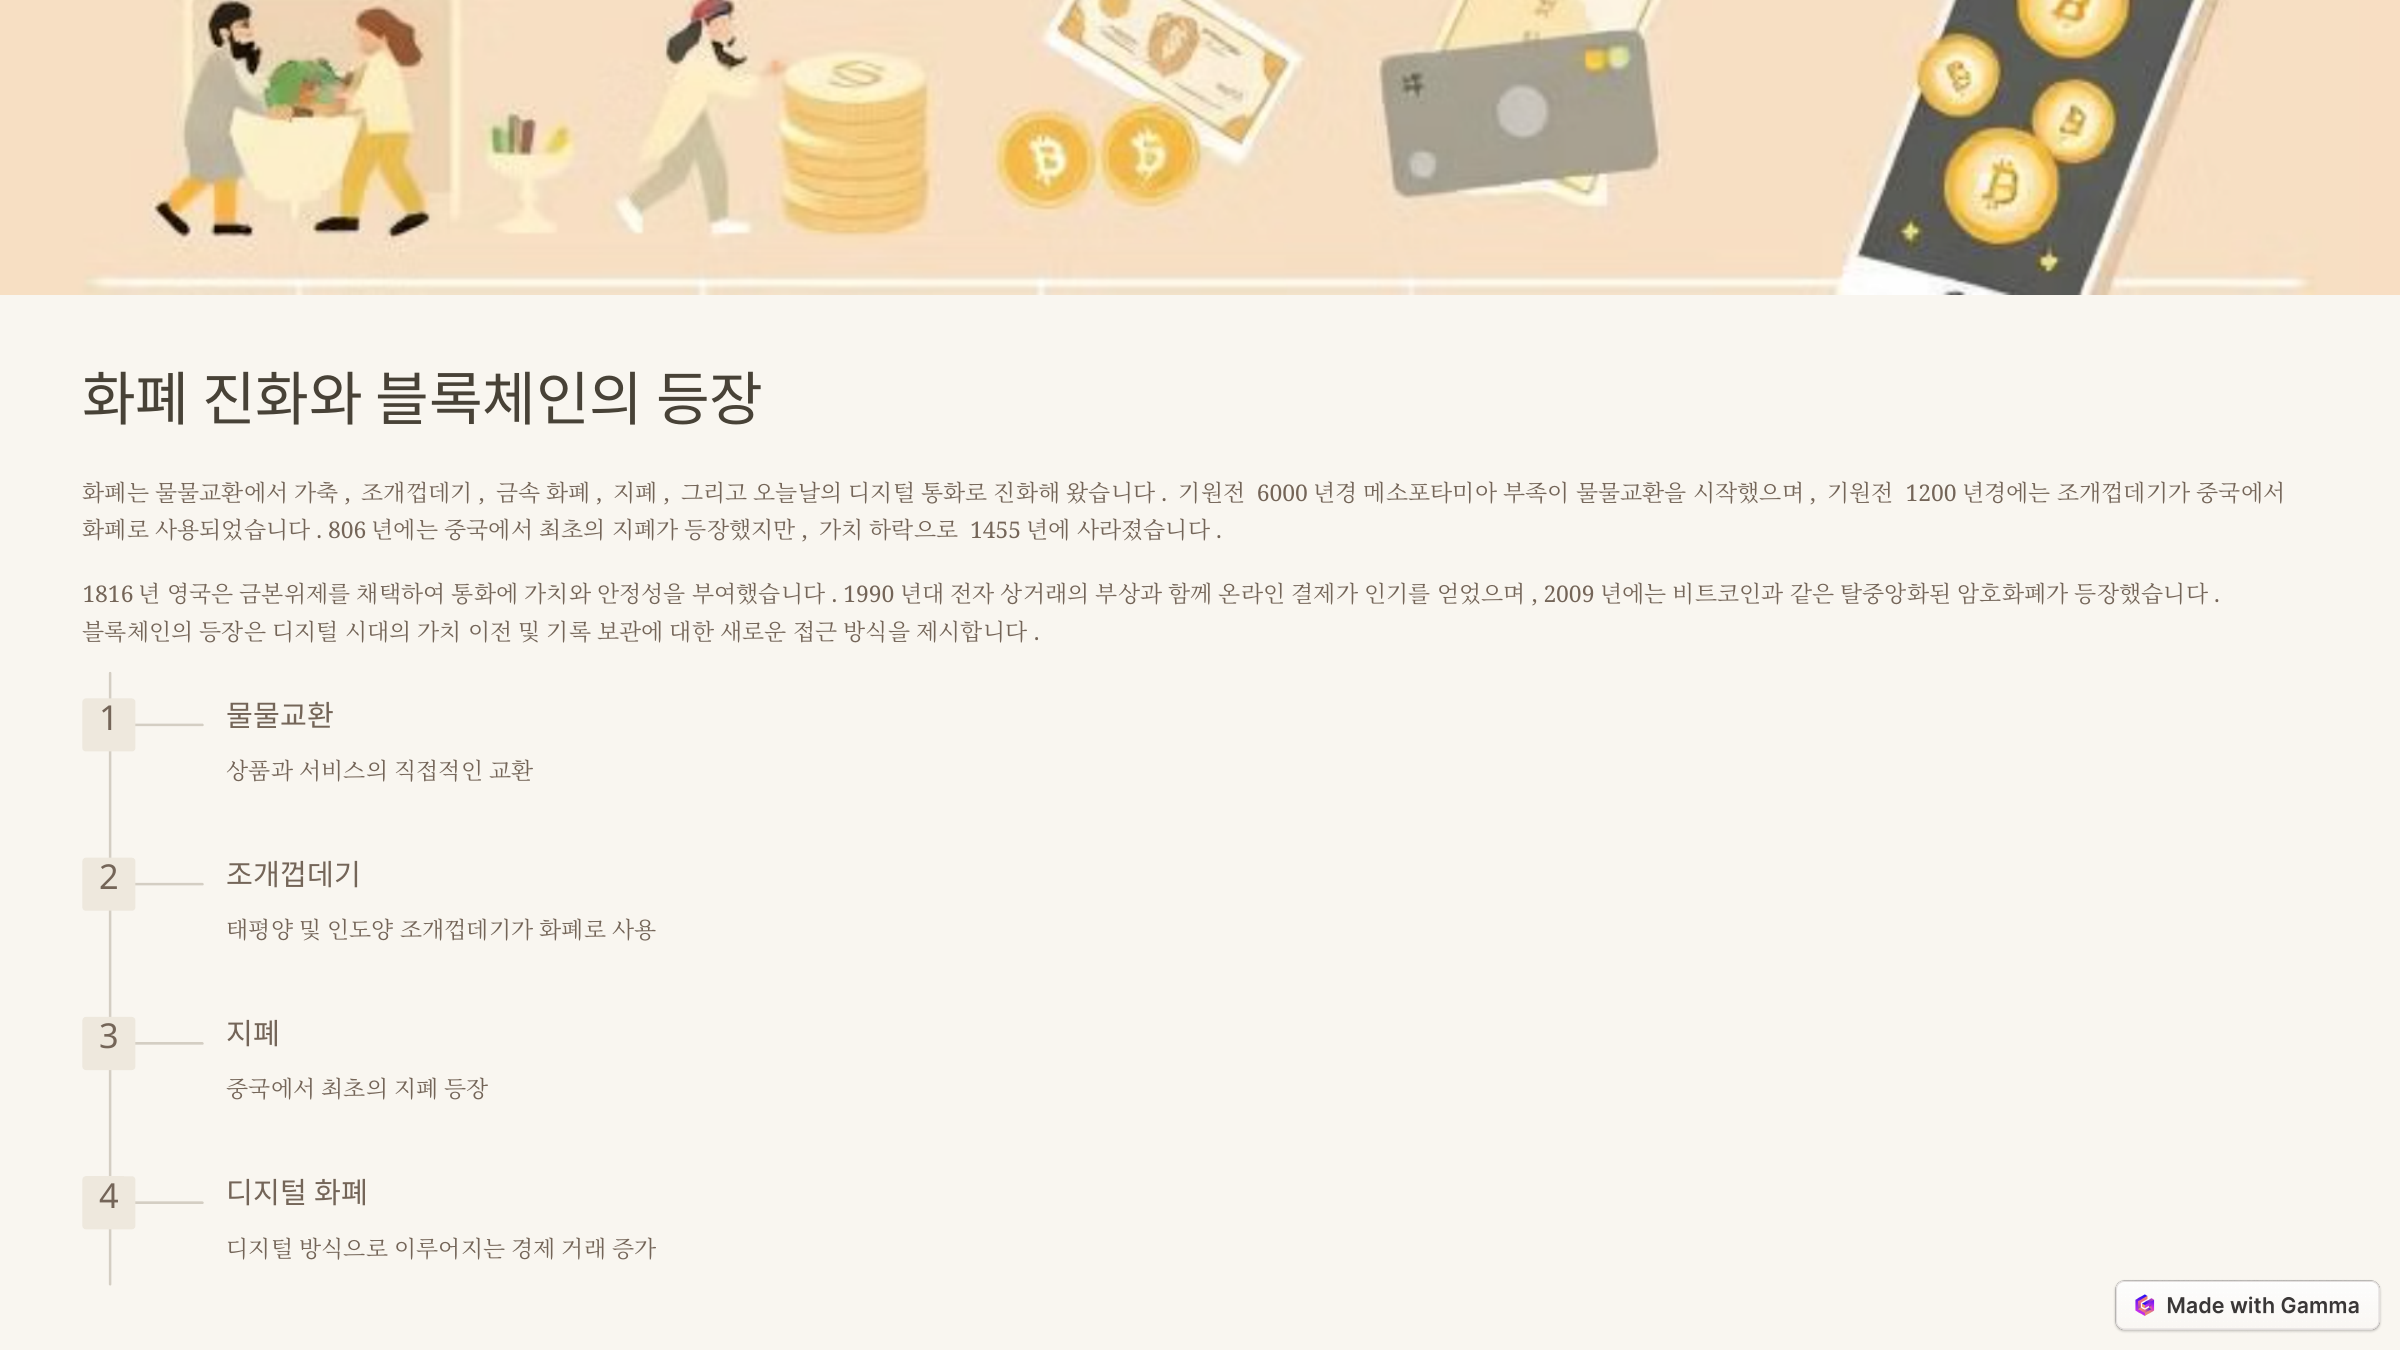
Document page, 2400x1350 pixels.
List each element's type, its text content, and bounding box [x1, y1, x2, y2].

text_box 화폐 진화와 블록체인의 등장 [82, 359, 777, 433]
text_box 디지털 방식으로 이루어지는 경제 거래 증가 [226, 1224, 2318, 1262]
text_box 2 [91, 862, 127, 907]
text_box 4 [91, 1180, 127, 1225]
text_box [136, 882, 204, 886]
text_box 화폐는 물물교환에서 가축, 조개껍데기, 금속 화폐, 지폐, 그리고 오늘날의 디지털 통화로 진화해 왔습니다. 기원전 6000년경 메소포타미아 부족이 물물교환을 시작했으며, 기원전 1200년경에는 조개껍데기가 중국에서 화폐로 사용되었습니다. 806년에는 중국에서 최초의 지폐가 등장했지만, 가치 하락으로 1455년에 사라졌습니다. [82, 468, 2318, 544]
text_box [108, 752, 112, 857]
picture [0, 0, 2400, 295]
text_box [108, 1230, 112, 1286]
text_box 조개껍데기 [226, 854, 522, 892]
text_box 지폐 [226, 1014, 522, 1051]
text_box 3 [91, 1021, 127, 1066]
text_box [108, 911, 112, 1016]
text_box 태평양 및 인도양 조개껍데기가 화폐로 사용 [226, 905, 2318, 944]
text_box [108, 671, 112, 698]
text_box [108, 1071, 112, 1176]
picture [2106, 1271, 2389, 1339]
text_box [136, 723, 204, 727]
text_box 디지털 화폐 [226, 1173, 522, 1211]
text_box [82, 698, 136, 752]
text_box 1816년 영국은 금본위제를 채택하여 통화에 가치와 안정성을 부여했습니다. 1990년대 전자 상거래의 부상과 함께 온라인 결제가 인기를 얻었으며, 2009년에는 비트코인과 같은 탈중앙화된 암호화폐가 등장했습니다. 블록체인의 등장은 디지털 시대의 가치 이전 및 기록 보관에 대한 새로운 접근 방식을 제시합니다. [82, 570, 2318, 646]
text_box 중국에서 최초의 지폐 등장 [226, 1064, 2318, 1103]
text_box 상품과 서비스의 직접적인 교환 [226, 746, 2318, 785]
text_box [82, 1176, 136, 1230]
text_box 1 [91, 702, 127, 747]
text_box 물물교환 [226, 695, 522, 733]
text_box [82, 1016, 136, 1071]
text_box [82, 857, 136, 911]
